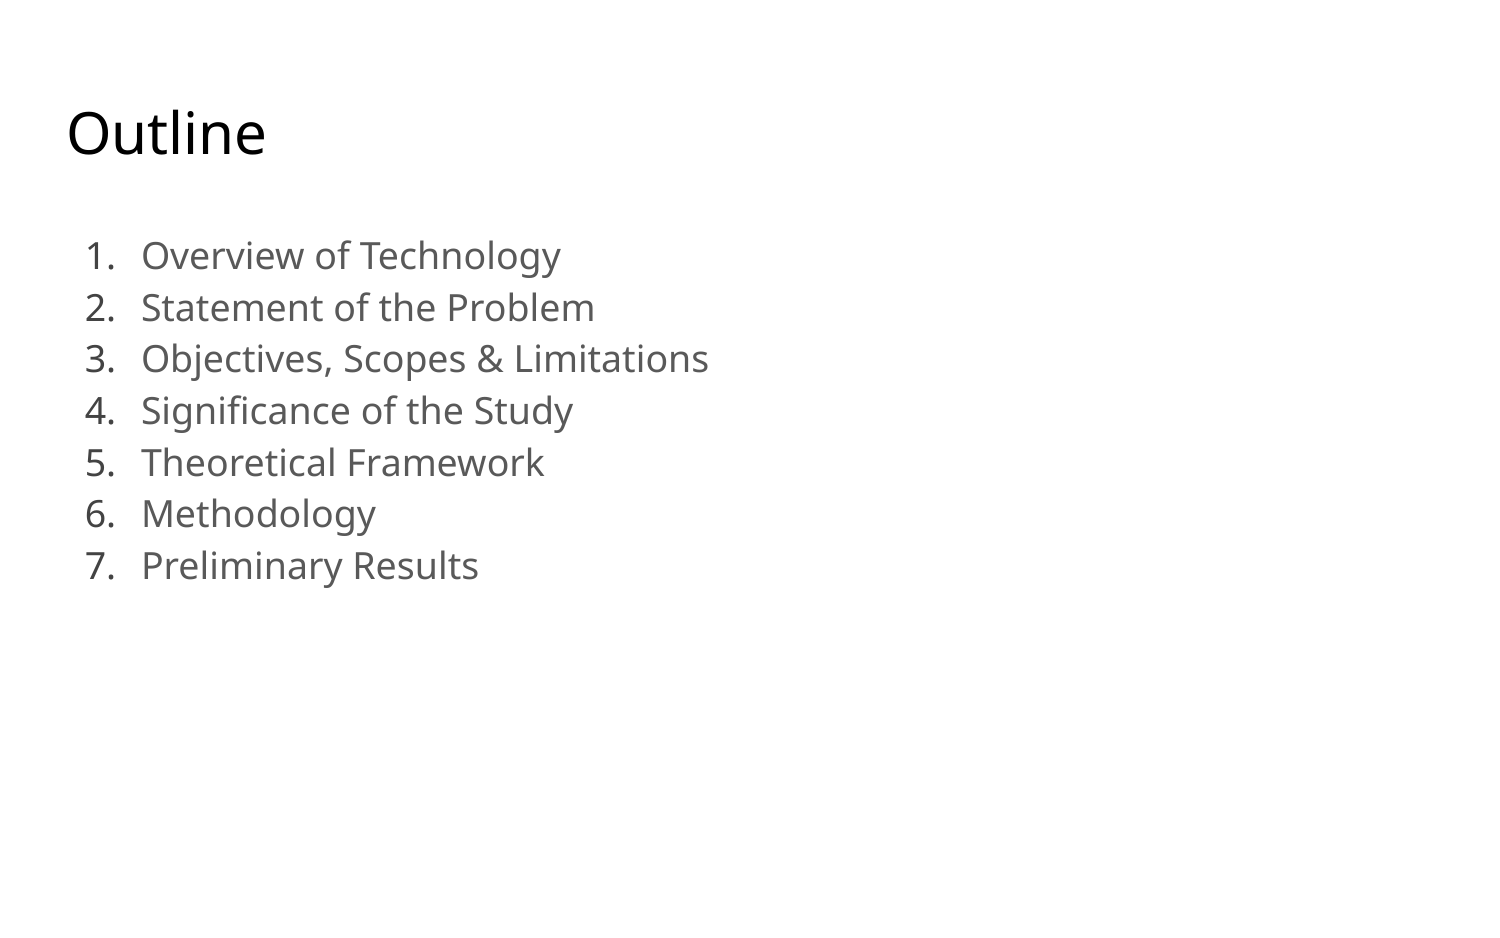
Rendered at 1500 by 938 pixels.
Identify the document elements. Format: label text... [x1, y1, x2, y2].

list Overview of Technology Statement of the Problem Objectives, Scopes & Limitations Significance of the Study Theoretical Framework Methodology Preliminary Results [51, 210, 1449, 833]
title Outline [51, 81, 1449, 186]
